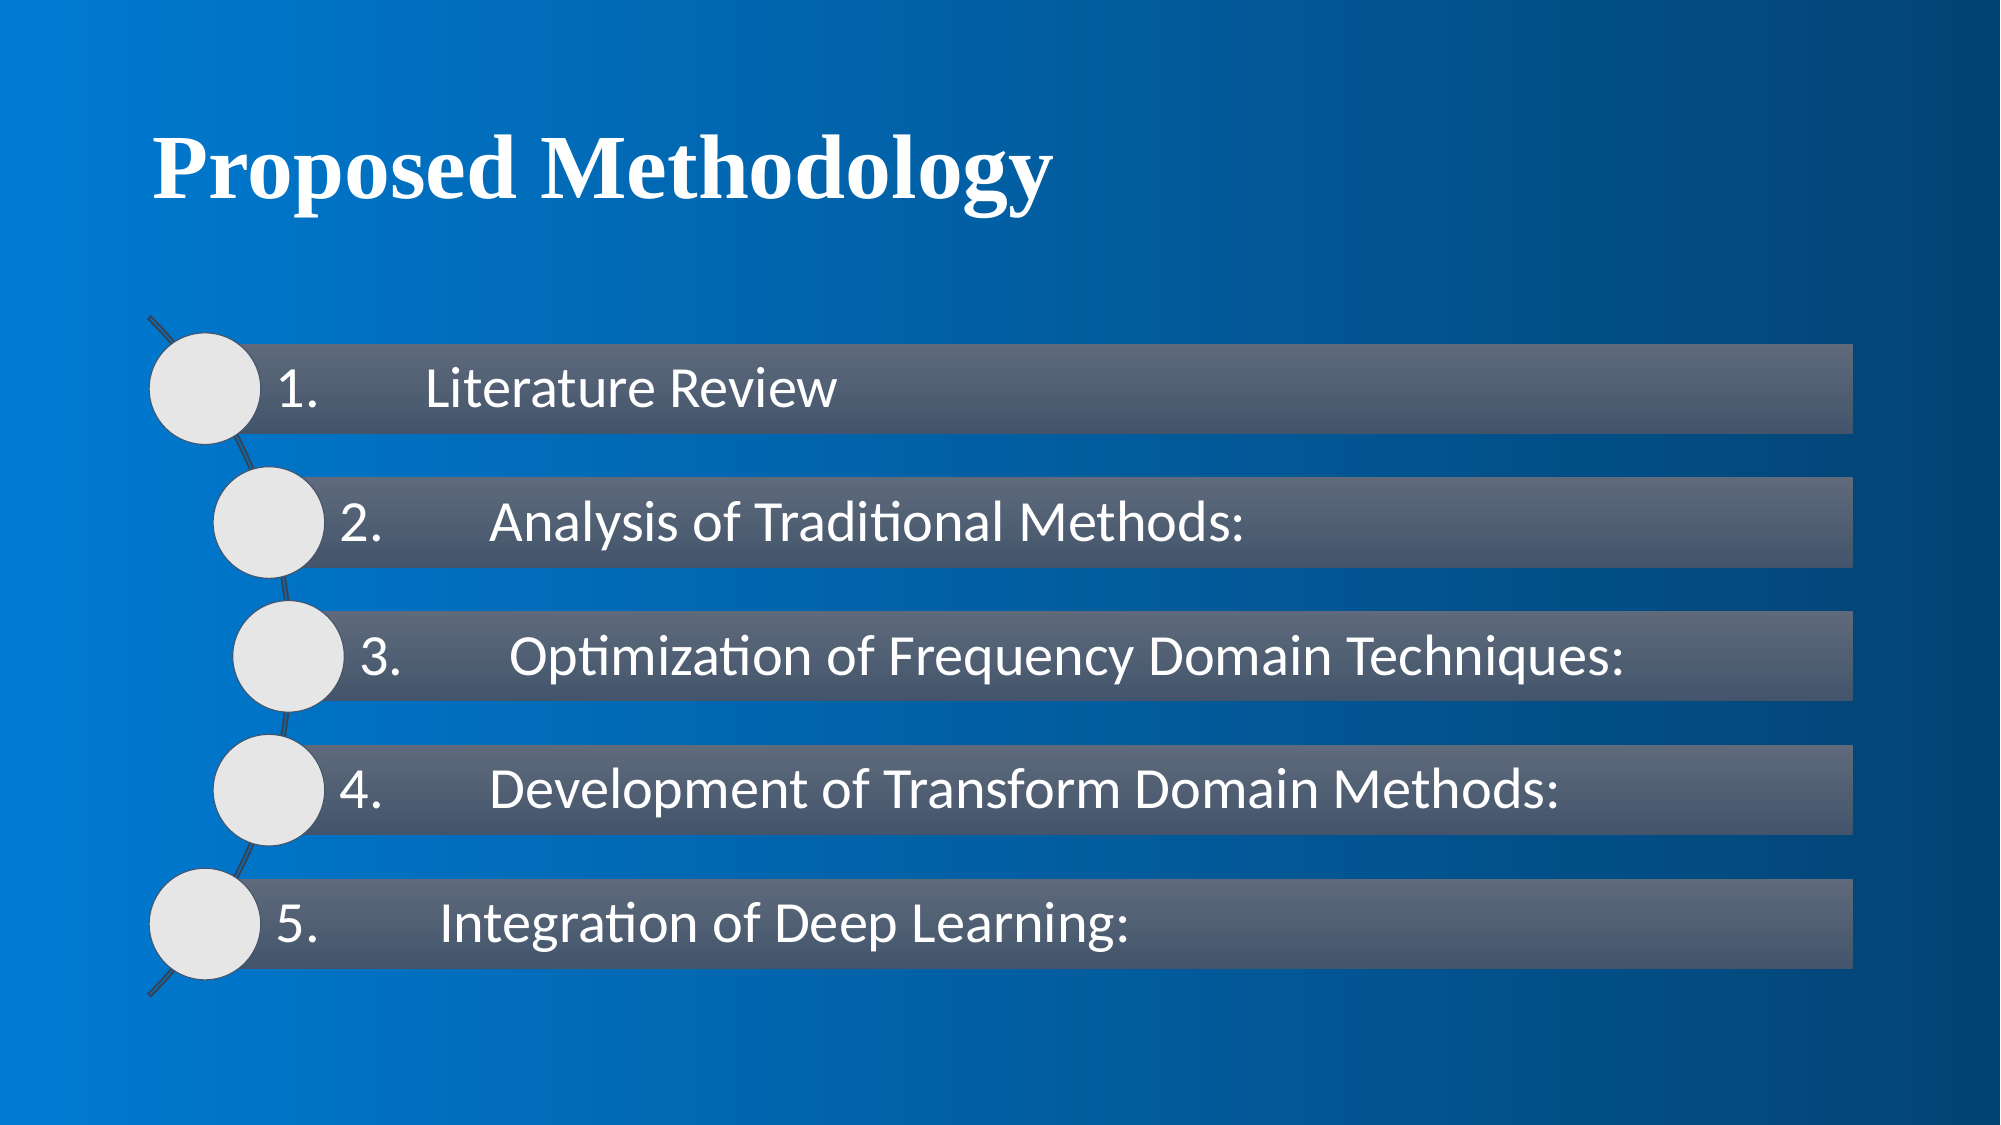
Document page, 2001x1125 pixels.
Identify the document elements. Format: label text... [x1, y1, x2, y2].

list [137, 299, 1863, 1014]
title Proposed Methodology [137, 59, 1863, 278]
